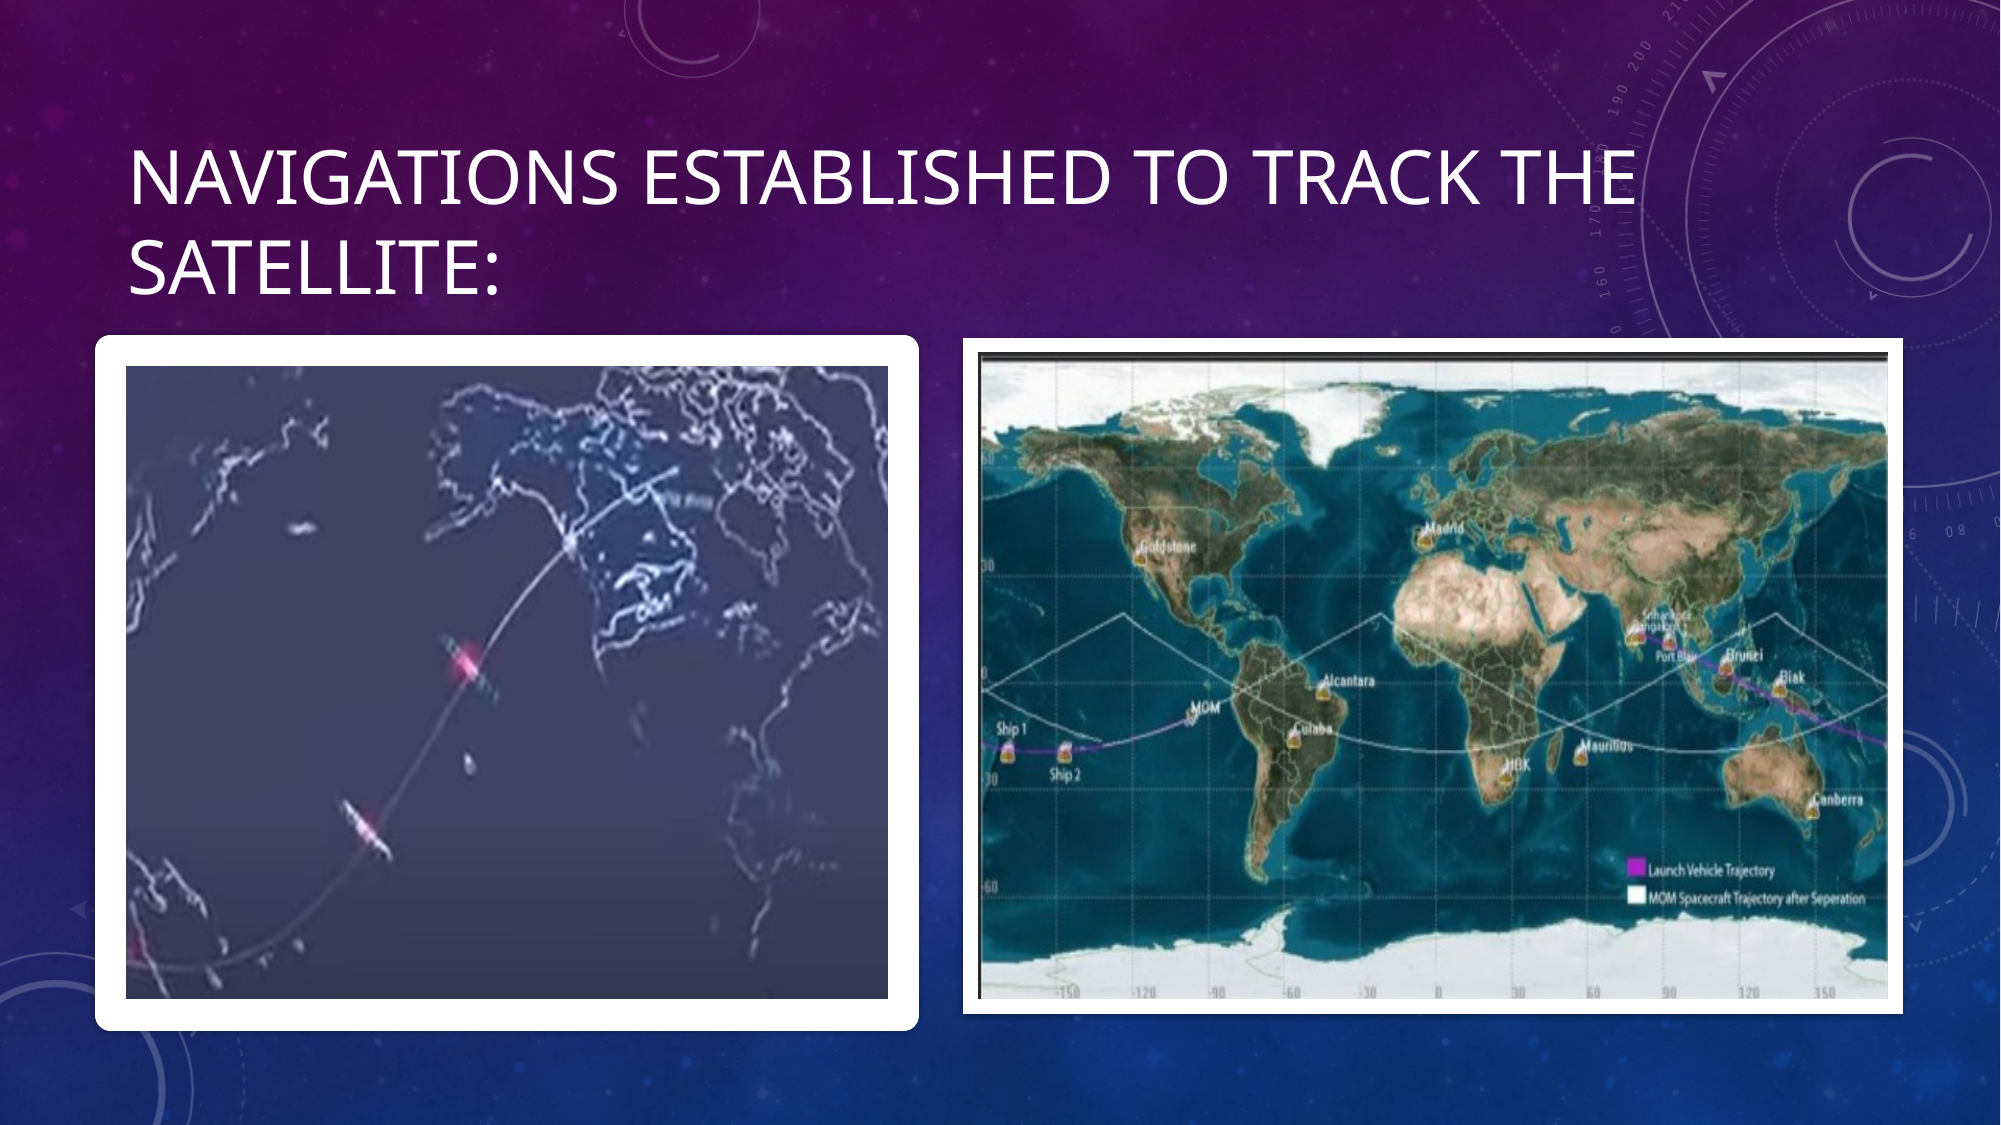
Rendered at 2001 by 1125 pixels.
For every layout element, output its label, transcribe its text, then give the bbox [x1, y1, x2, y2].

picture [0, 0, 2001, 1125]
title Navigations established to track the satellite: [112, 99, 1775, 339]
